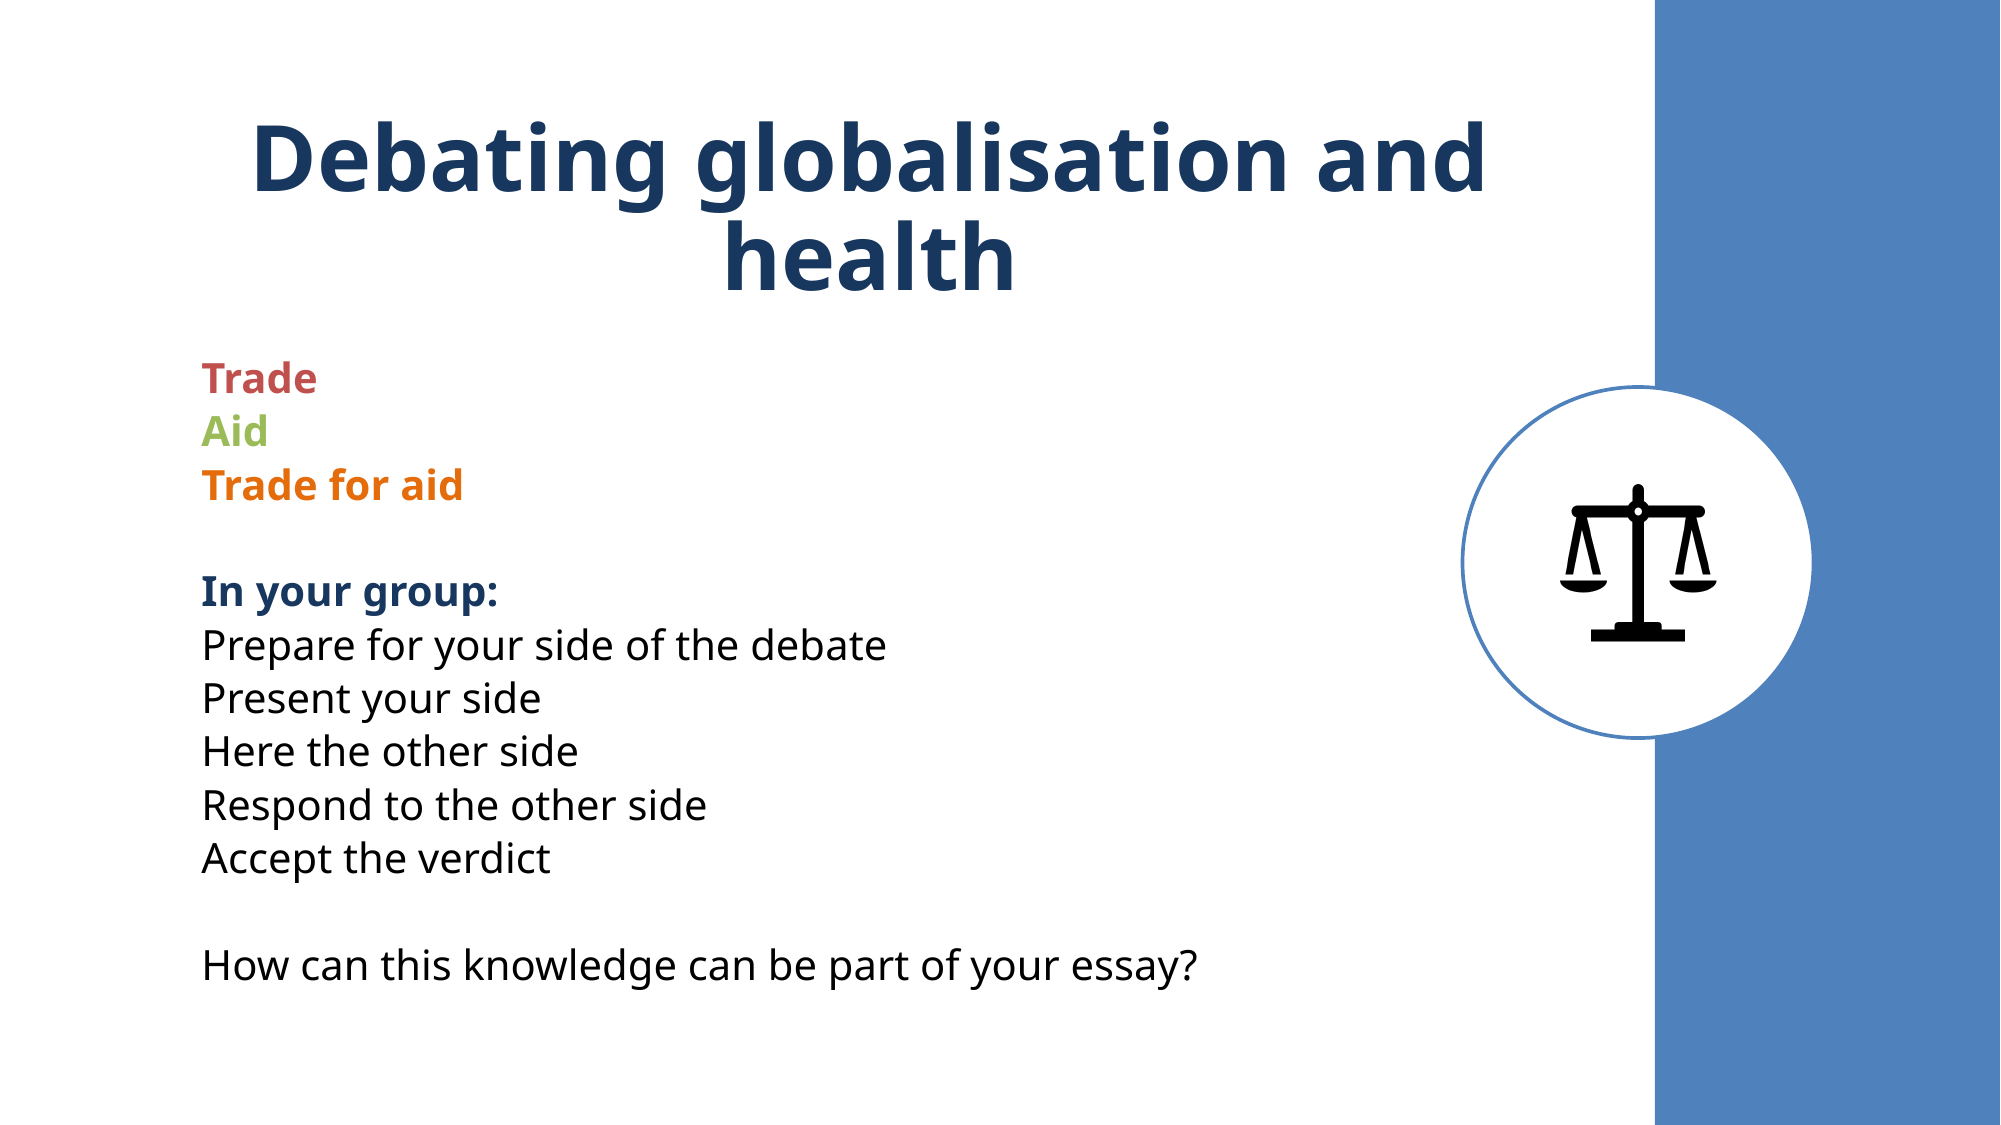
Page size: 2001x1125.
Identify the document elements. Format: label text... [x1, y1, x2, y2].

list Trade Aid Trade for aid In your group: Prepare for your side of the debate Present your side Here the other side Respond to the other side Accept the verdict How can this knowledge can be part of your essay? [186, 303, 1343, 1043]
text_box [1653, 0, 2000, 1125]
picture [1544, 468, 1732, 657]
text_box [1460, 384, 1816, 741]
title Debating globalisation and health [186, 102, 1554, 321]
